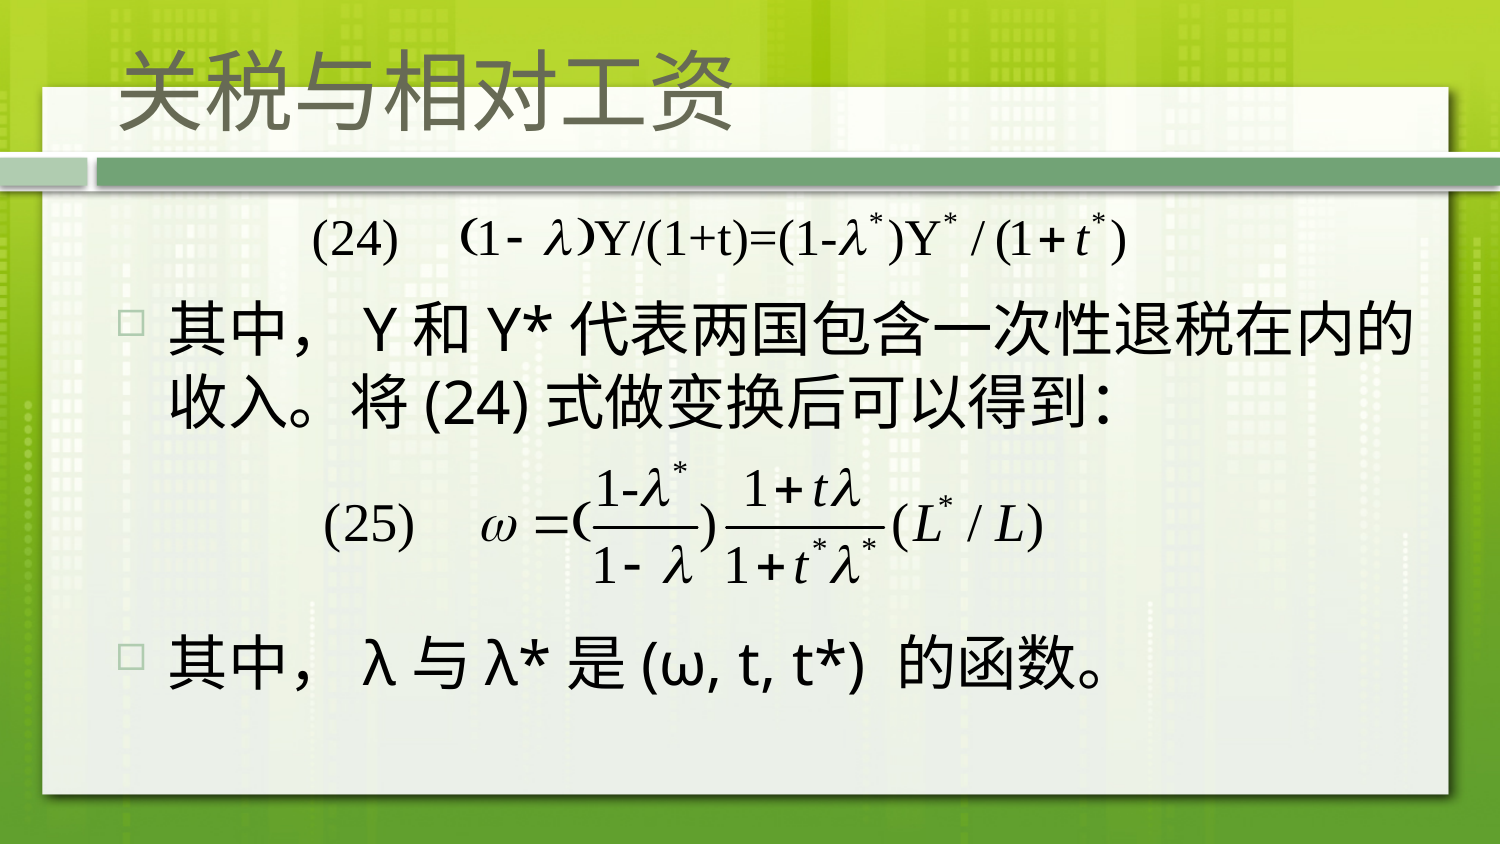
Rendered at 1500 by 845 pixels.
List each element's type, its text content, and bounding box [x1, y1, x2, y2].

title 关税与相对工资 [100, 28, 1438, 150]
list 其中，Y和Y*代表两国包含一次性退税在内的收入。将(24)式做变换后可以得到： 其中，λ与λ*是(ω, t, t*) 的函数。 [100, 196, 1438, 751]
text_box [304, 198, 1136, 277]
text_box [316, 445, 1055, 596]
picture [0, 0, 1500, 151]
picture [0, 192, 1500, 844]
